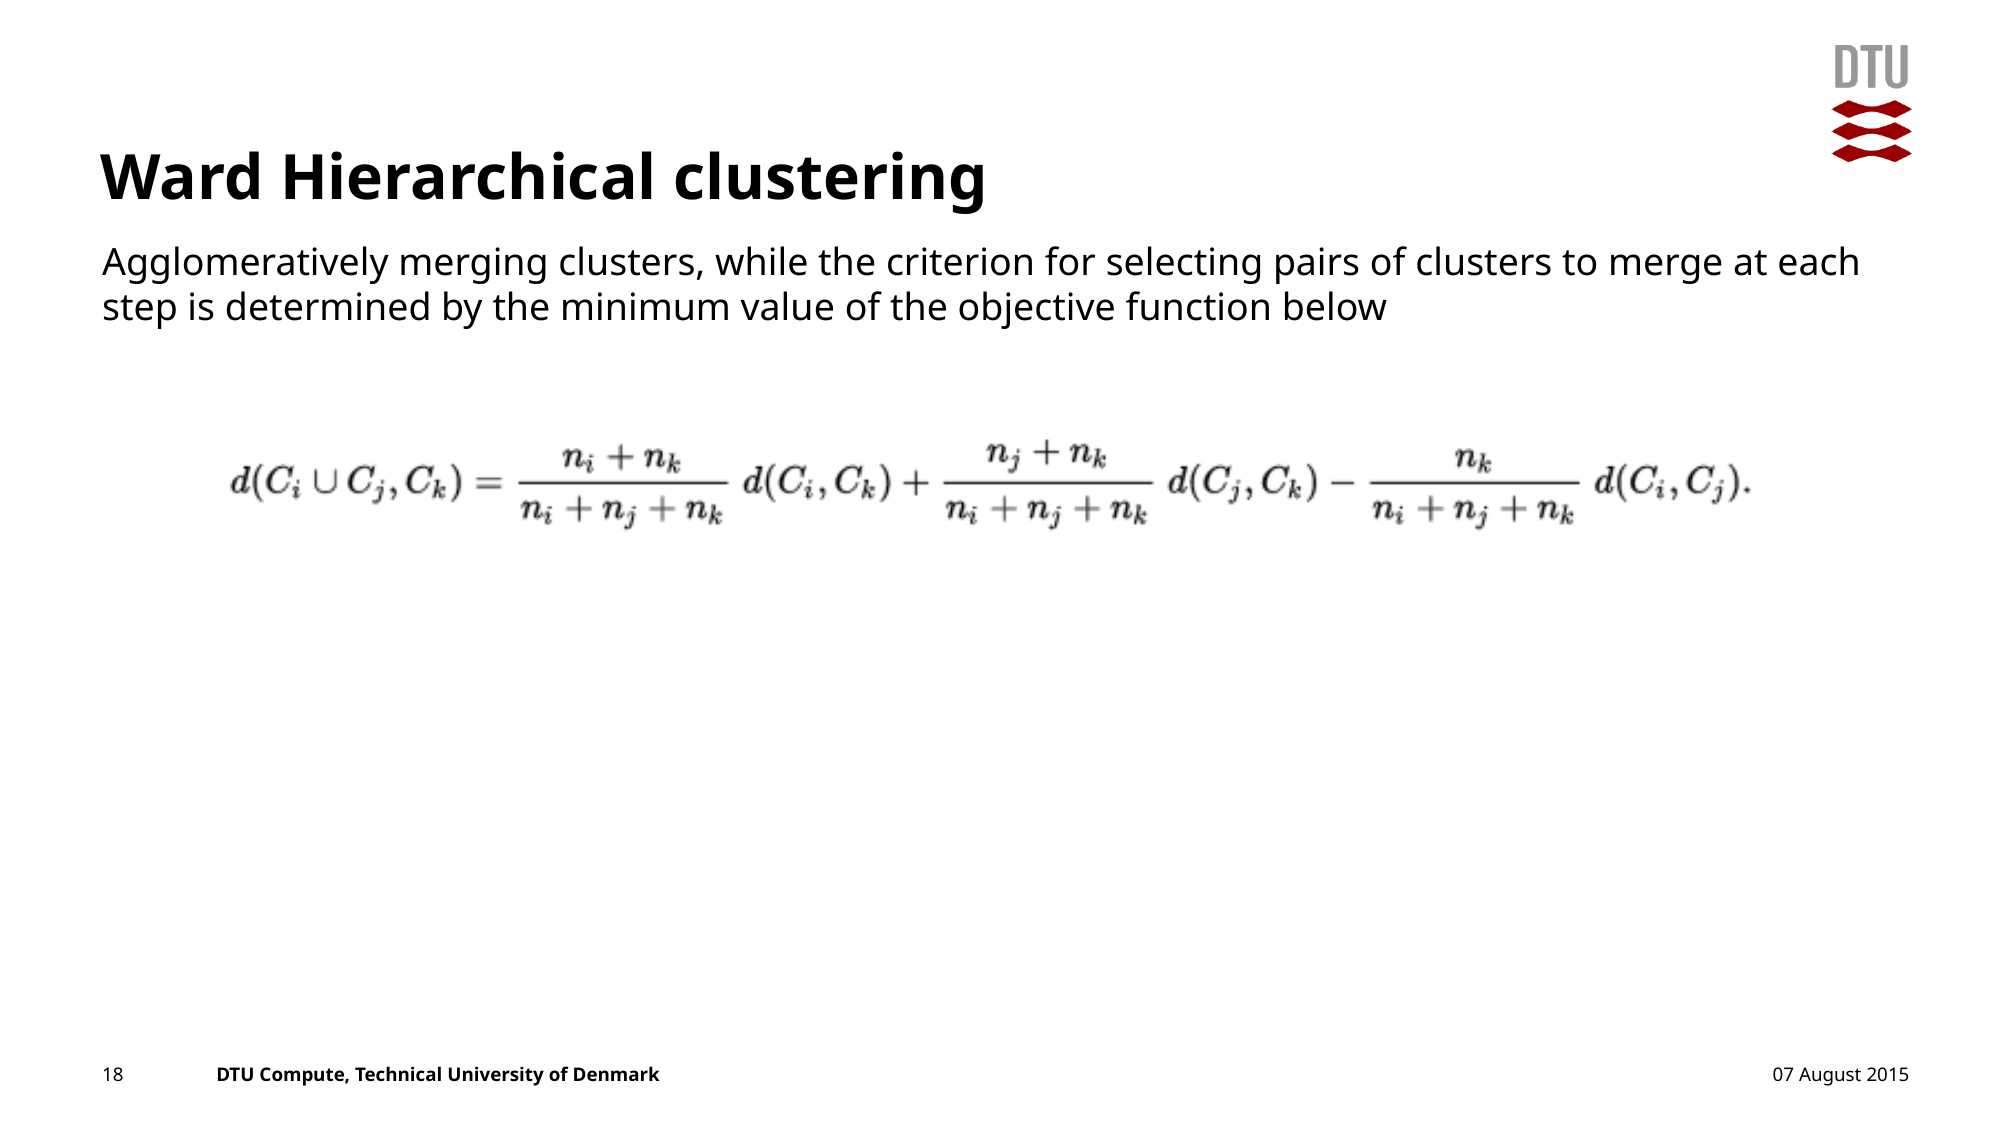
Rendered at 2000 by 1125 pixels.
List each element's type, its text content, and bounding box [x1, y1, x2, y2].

picture [199, 438, 1773, 545]
picture [1834, 45, 1912, 162]
slide_number 18 [102, 1062, 201, 1113]
title Ward Hierarchical clustering [100, 24, 1834, 212]
list Agglomeratively merging clusters, while the criterion for selecting pairs of clusters to merge at each step is determined by the minimum value of the objective function below [102, 237, 1910, 1025]
